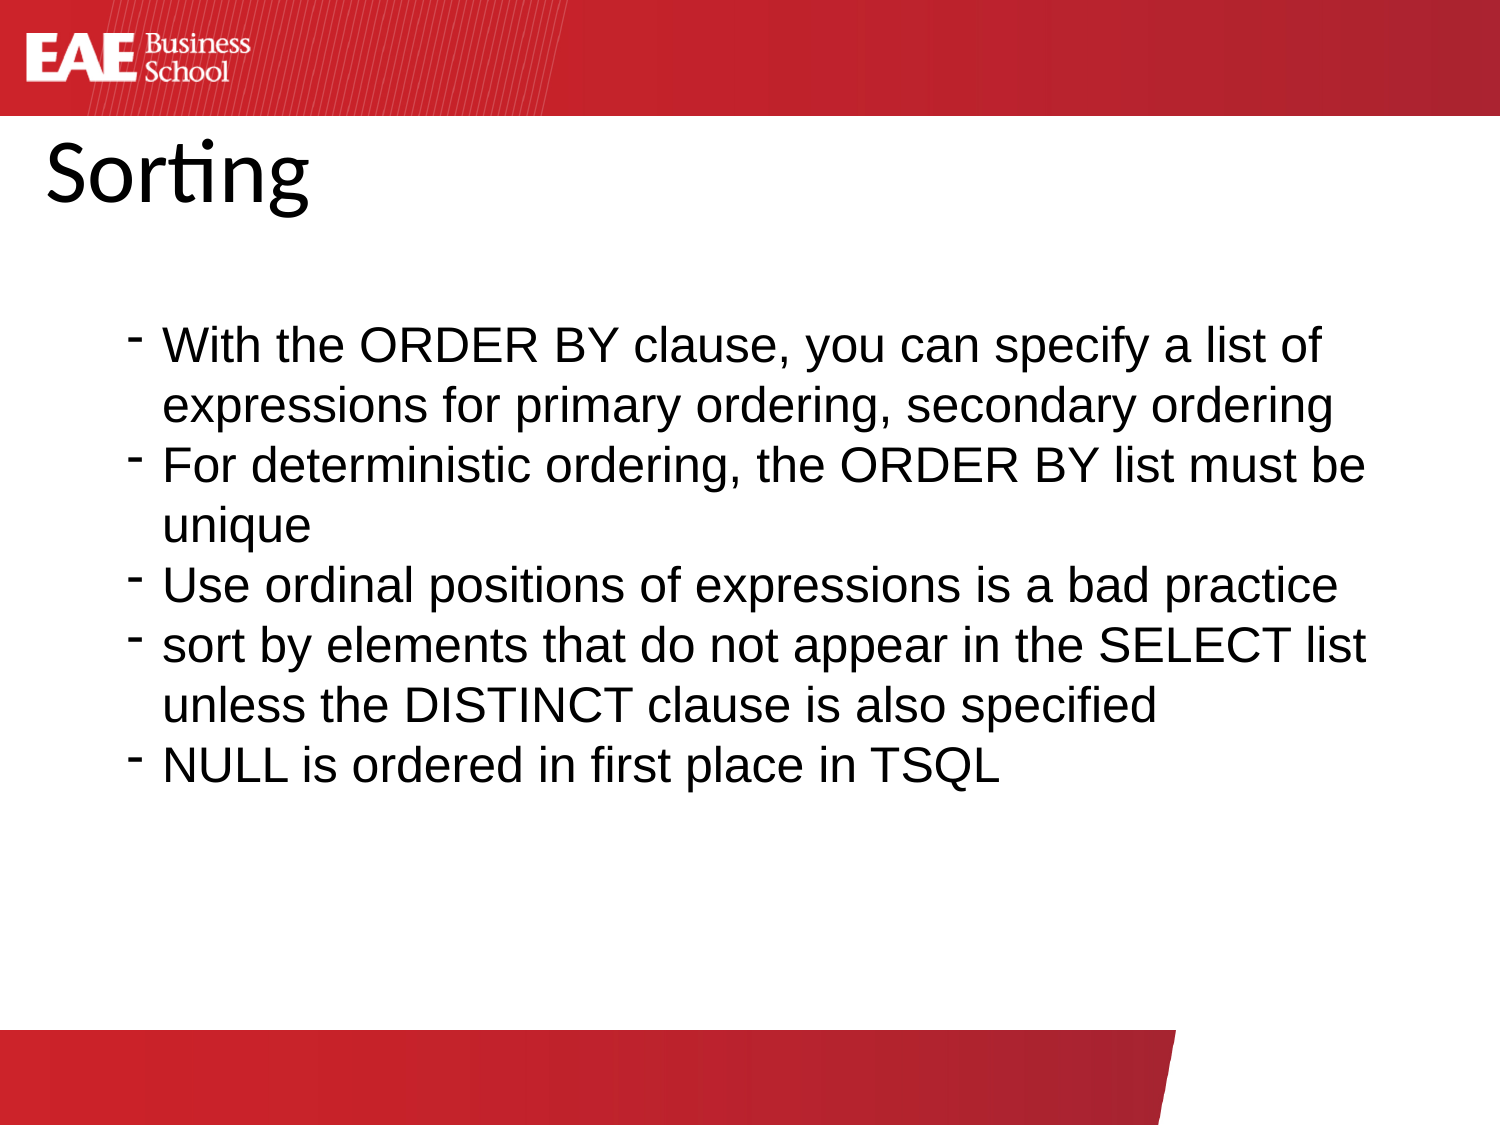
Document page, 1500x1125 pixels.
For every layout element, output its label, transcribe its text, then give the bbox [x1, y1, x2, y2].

picture [0, 1030, 1176, 1125]
text_box Sorting [29, 125, 327, 206]
text_box With the ORDER BY clause, you can specify a list of expressions for primary ordering, secondary ordering For deterministic ordering, the ORDER BY list must be unique Use ordinal positions of expressions is a bad practice sort by elements that do not appear in the SELECT list unless the DISTINCT clause is also specified NULL is ordered in first place in TSQL [112, 304, 1459, 800]
picture [0, 0, 1500, 116]
